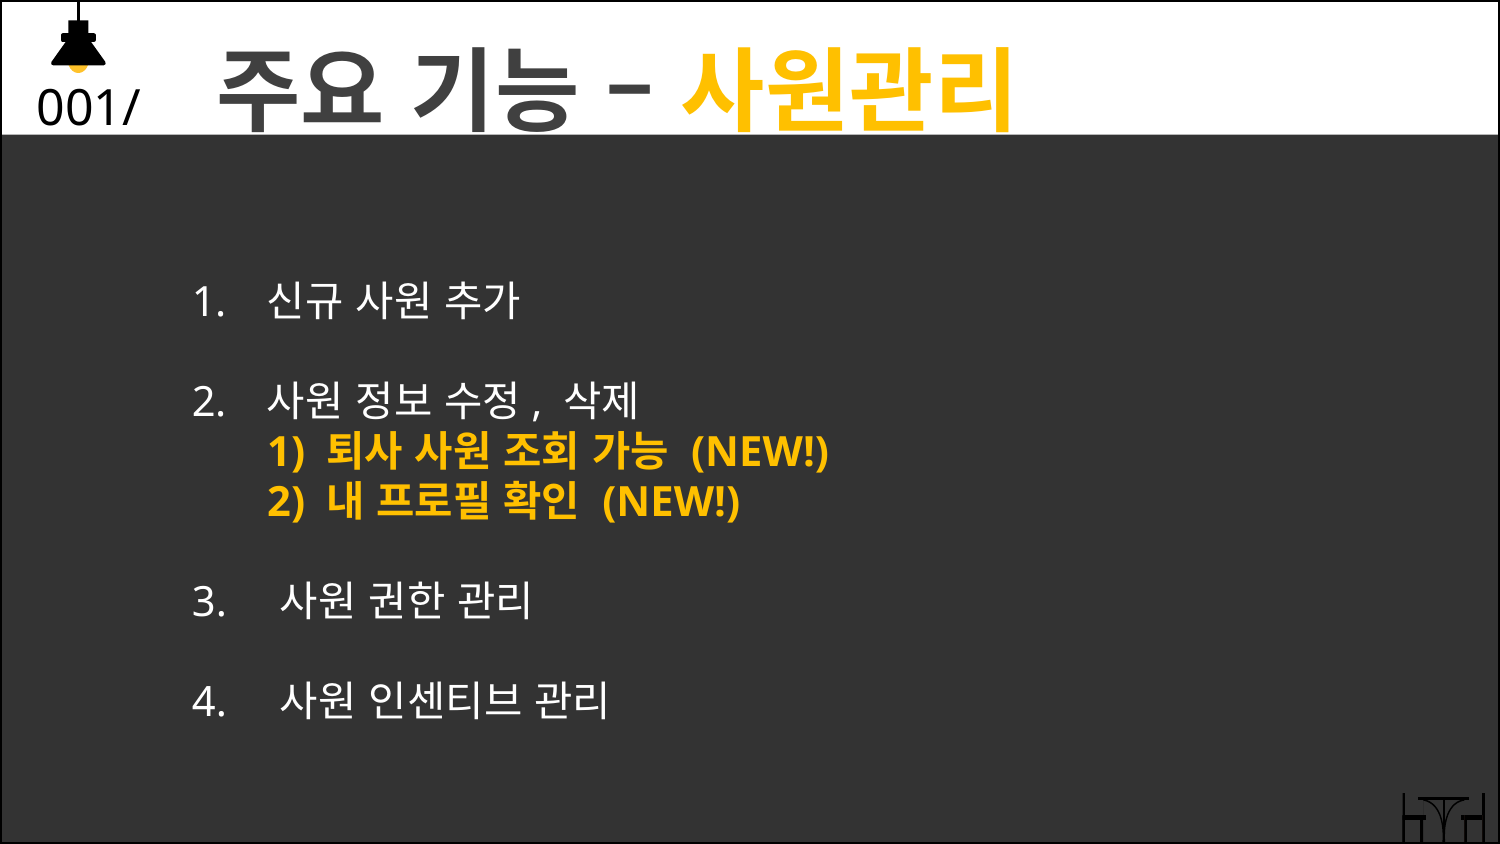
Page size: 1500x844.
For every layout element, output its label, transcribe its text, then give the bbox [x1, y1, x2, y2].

text_box 주요 기능 – 사원관리 [201, 25, 1034, 151]
text_box [0, 0, 1500, 844]
text_box 신규 사원 추가 사원 정보 수정, 삭제 1) 퇴사 사원 조회 가능 (NEW!) 2) 내 프로필 확인 (NEW!) 3. 사원 권한 관리 4. 사원 인센티브 관리 [177, 177, 845, 833]
